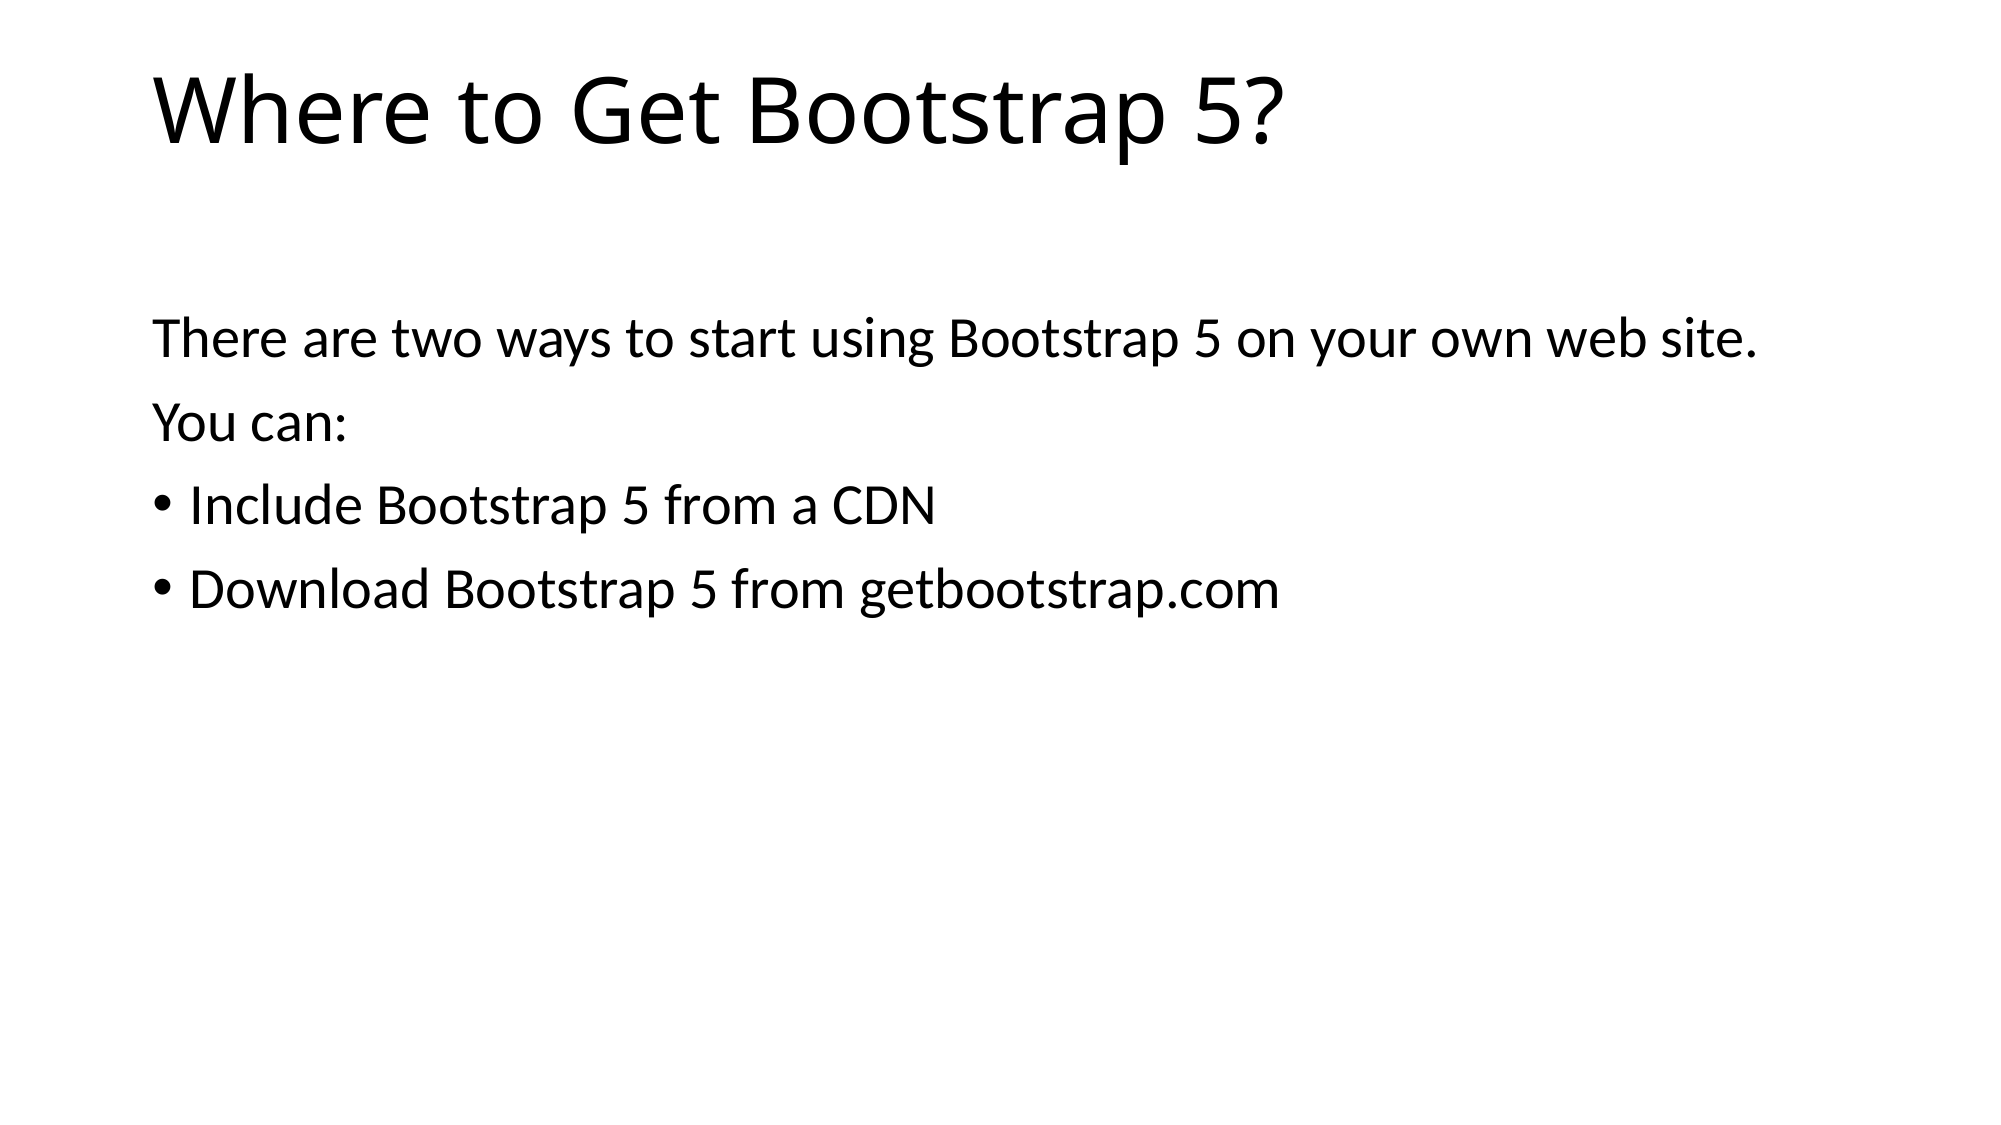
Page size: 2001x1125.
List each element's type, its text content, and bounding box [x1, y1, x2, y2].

list There are two ways to start using Bootstrap 5 on your own web site. You can: Include Bootstrap 5 from a CDN Download Bootstrap 5 from getbootstrap.com [137, 299, 1863, 1014]
title Where to Get Bootstrap 5? [137, 59, 1863, 278]
